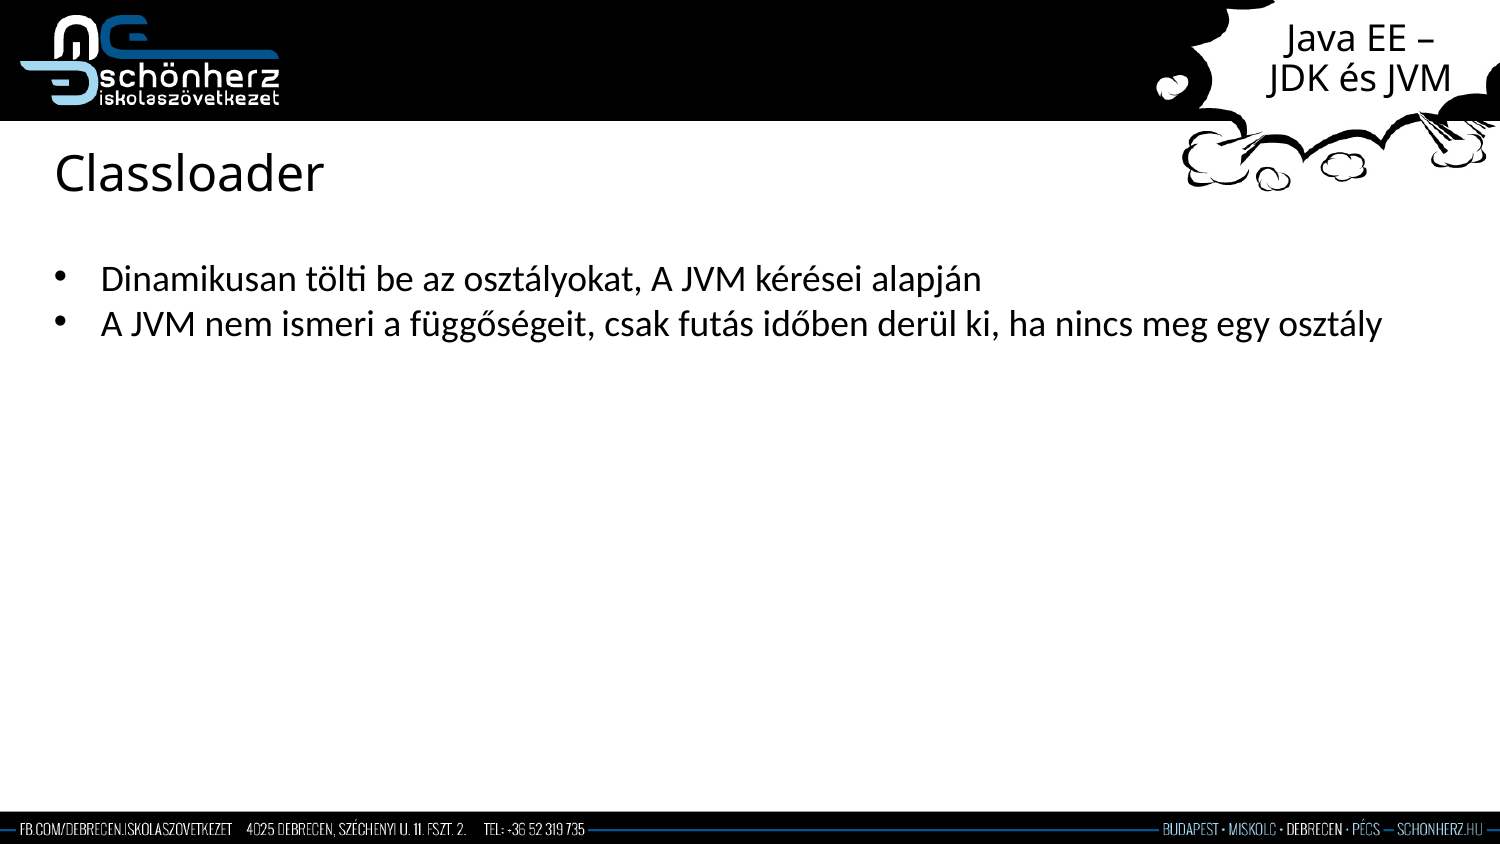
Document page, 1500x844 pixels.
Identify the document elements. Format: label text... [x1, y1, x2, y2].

picture [0, 0, 1500, 844]
subtitle Classloader [39, 140, 1455, 213]
title Java EE – JDK és JVM [1233, 11, 1488, 107]
text_box Dinamikusan tölti be az osztályokat, A JVM kérései alapján A JVM nem ismeri a függőségeit, csak futás időben derül ki, ha nincs meg egy osztály [39, 246, 1455, 351]
